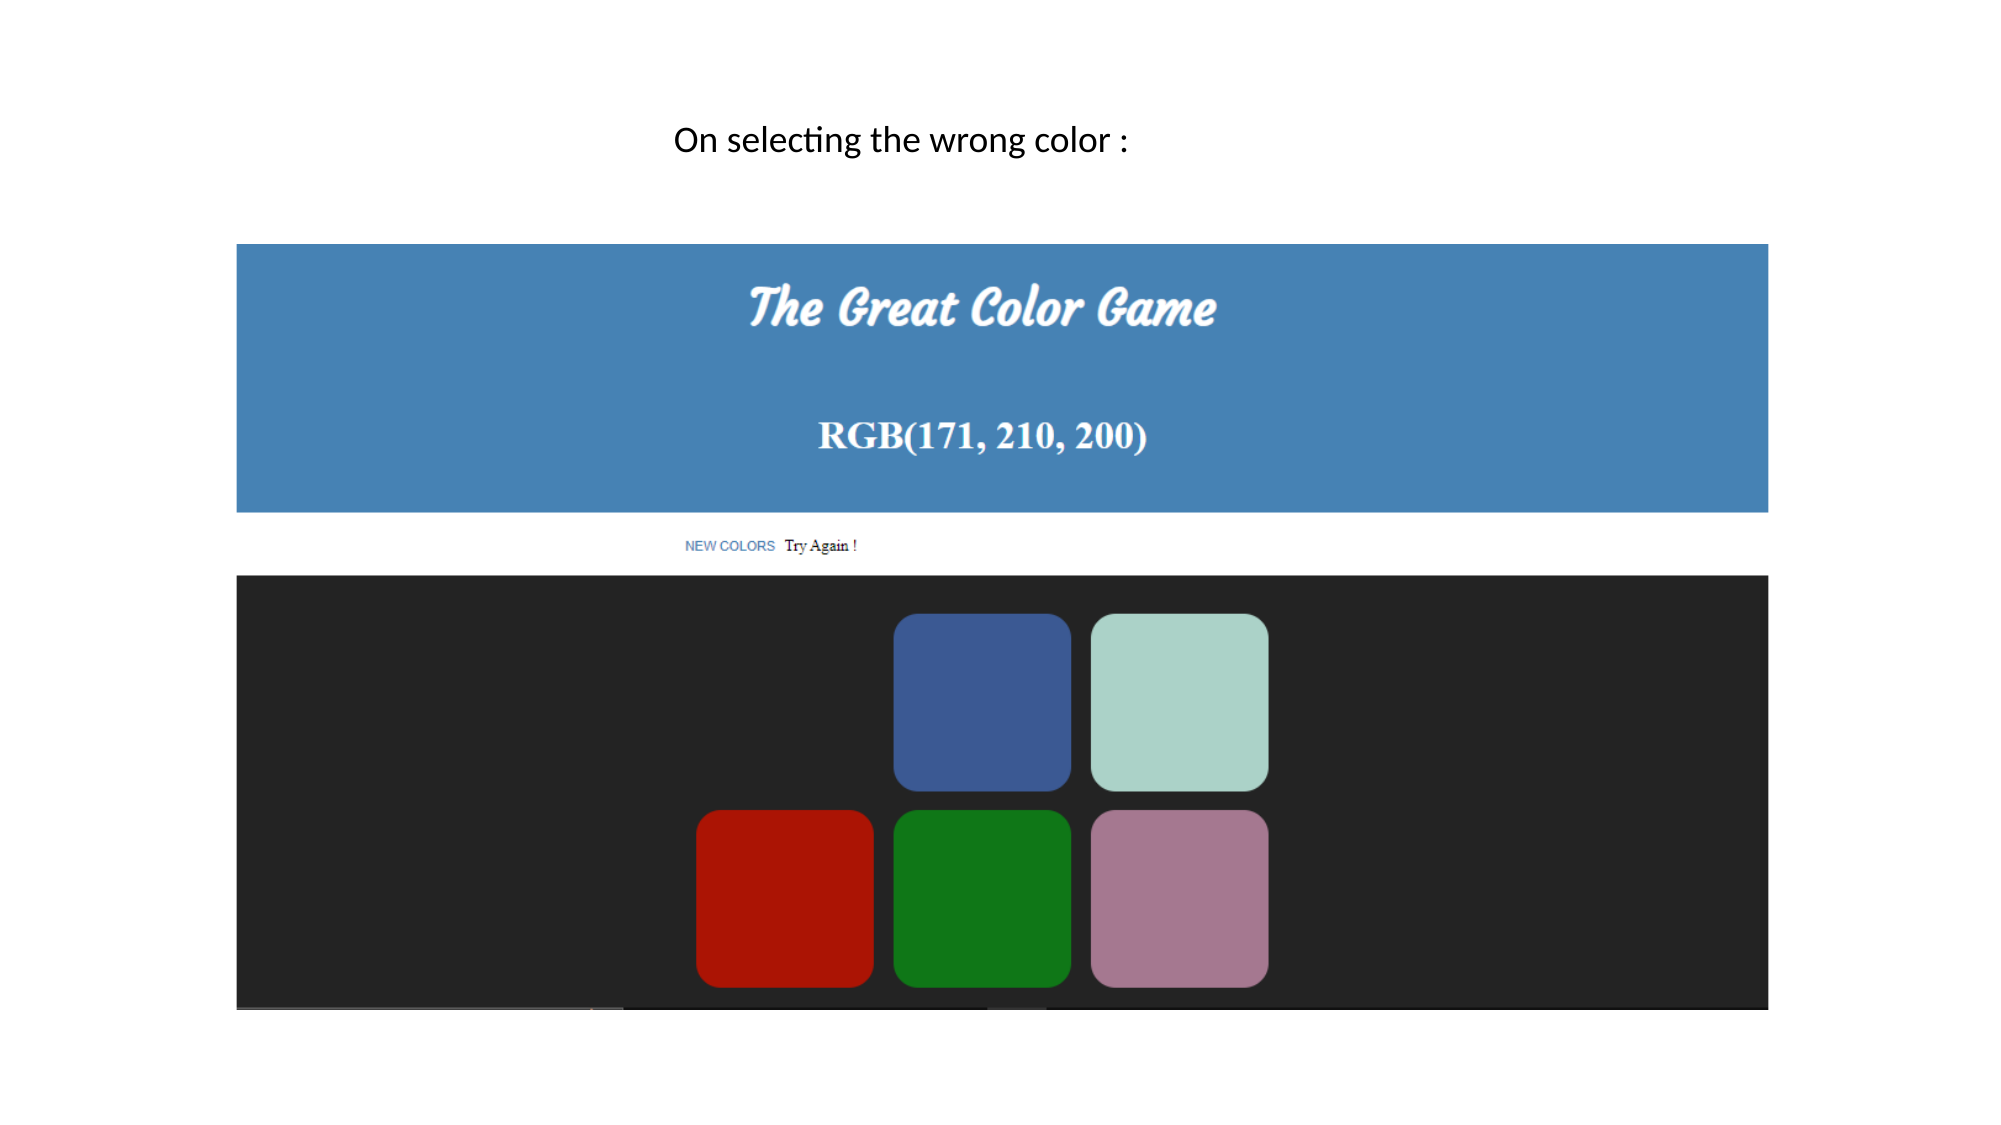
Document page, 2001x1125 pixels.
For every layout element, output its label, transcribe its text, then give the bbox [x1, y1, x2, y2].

picture [236, 243, 1769, 1010]
text_box On selecting the wrong color : [659, 107, 1473, 168]
